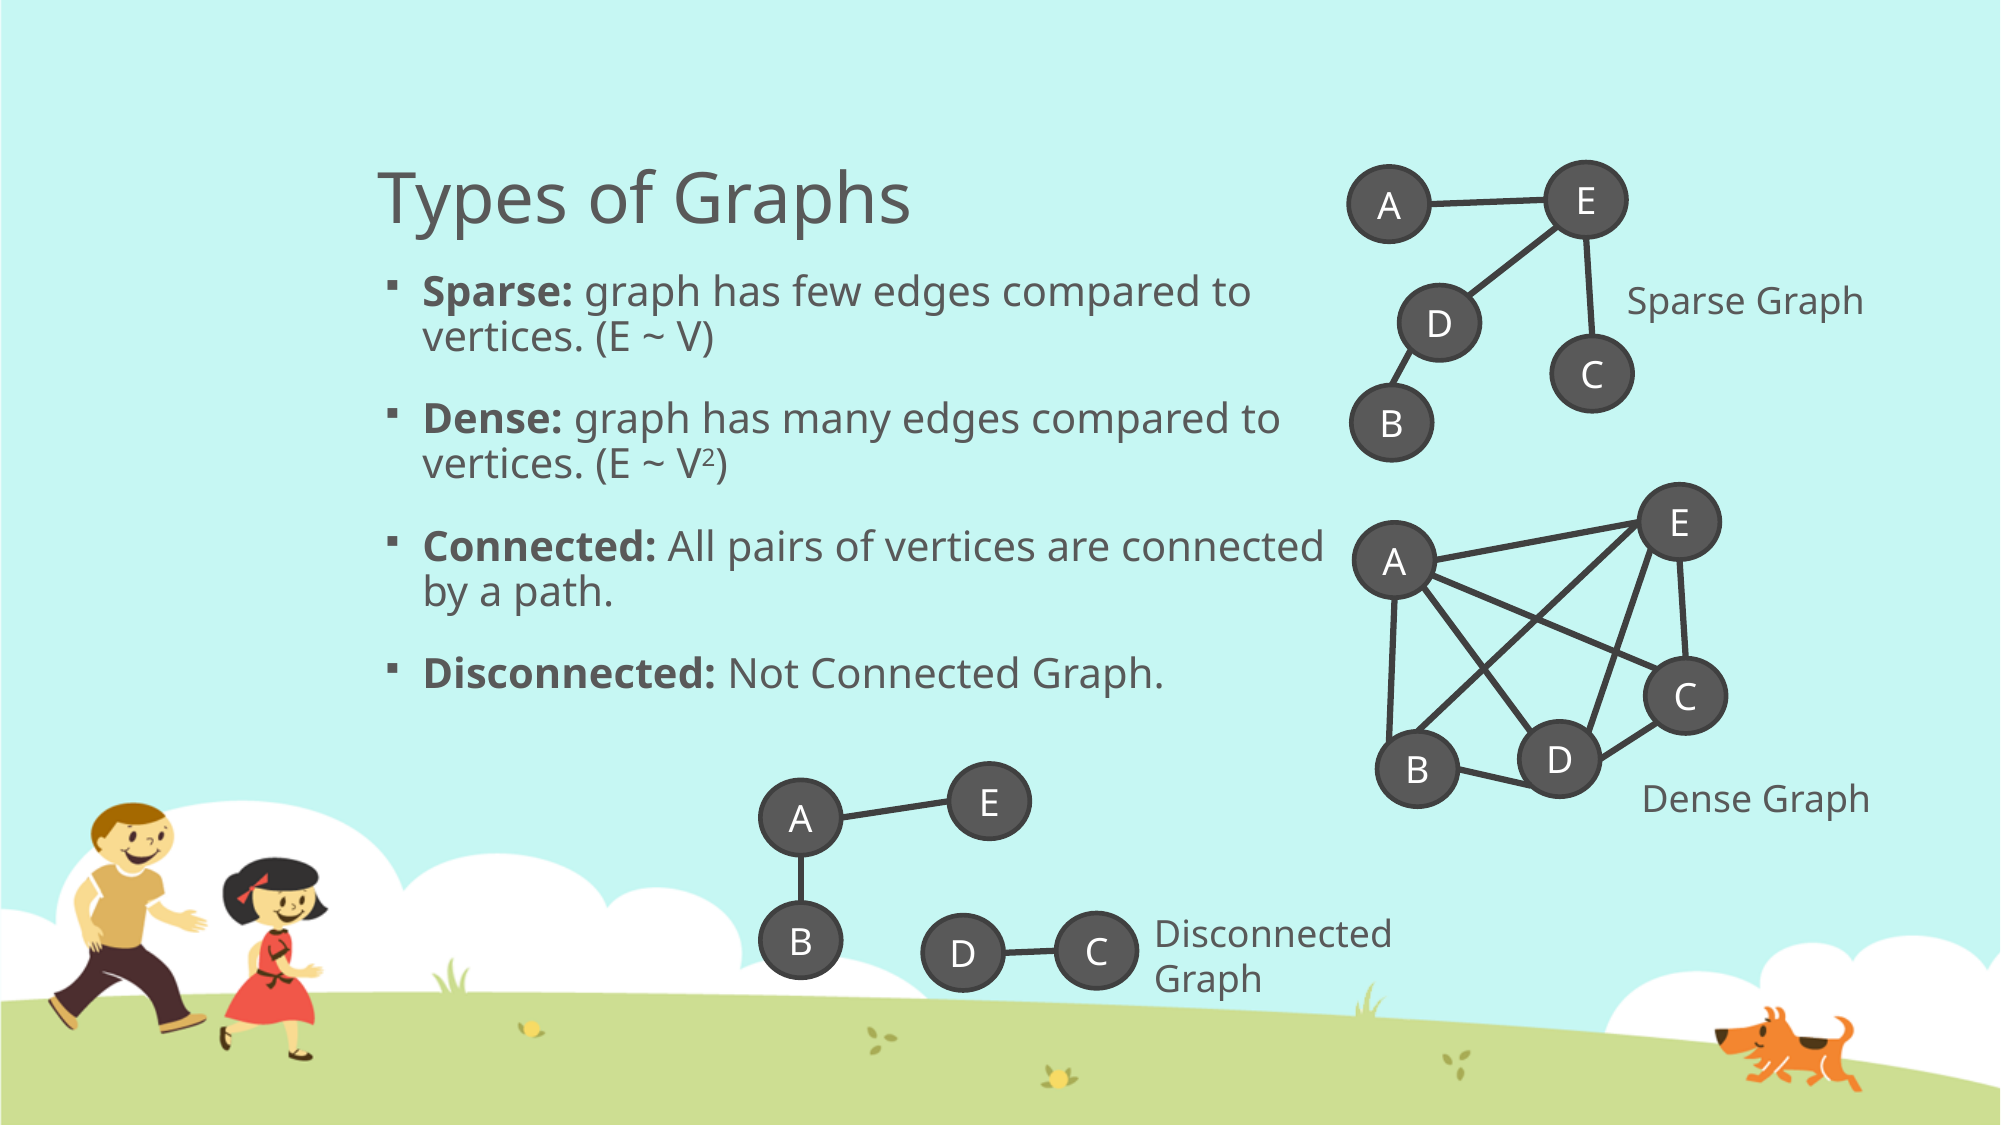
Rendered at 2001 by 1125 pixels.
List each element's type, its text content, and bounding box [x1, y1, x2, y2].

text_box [1354, 484, 1727, 807]
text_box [1348, 162, 1633, 461]
text_box E [948, 762, 1031, 840]
text_box C [1055, 911, 1139, 990]
picture [0, 0, 2001, 1125]
text_box Disconnected Graph [1139, 902, 1429, 1008]
text_box Dense Graph [1626, 767, 1916, 828]
text_box D [921, 914, 1005, 992]
text_box B [759, 901, 843, 979]
title Types of Graphs [362, 50, 1900, 247]
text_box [841, 801, 949, 818]
text_box Sparse Graph [1633, 269, 1902, 330]
list Sparse: graph has few edges compared to vertices. (E ~ V) Dense: graph has many edges compared to vertices. (E ~ V2) Connected: All pairs of vertices are connected by a path. Disconnected: Not Connected Graph. [362, 262, 1349, 815]
text_box A [759, 778, 843, 857]
